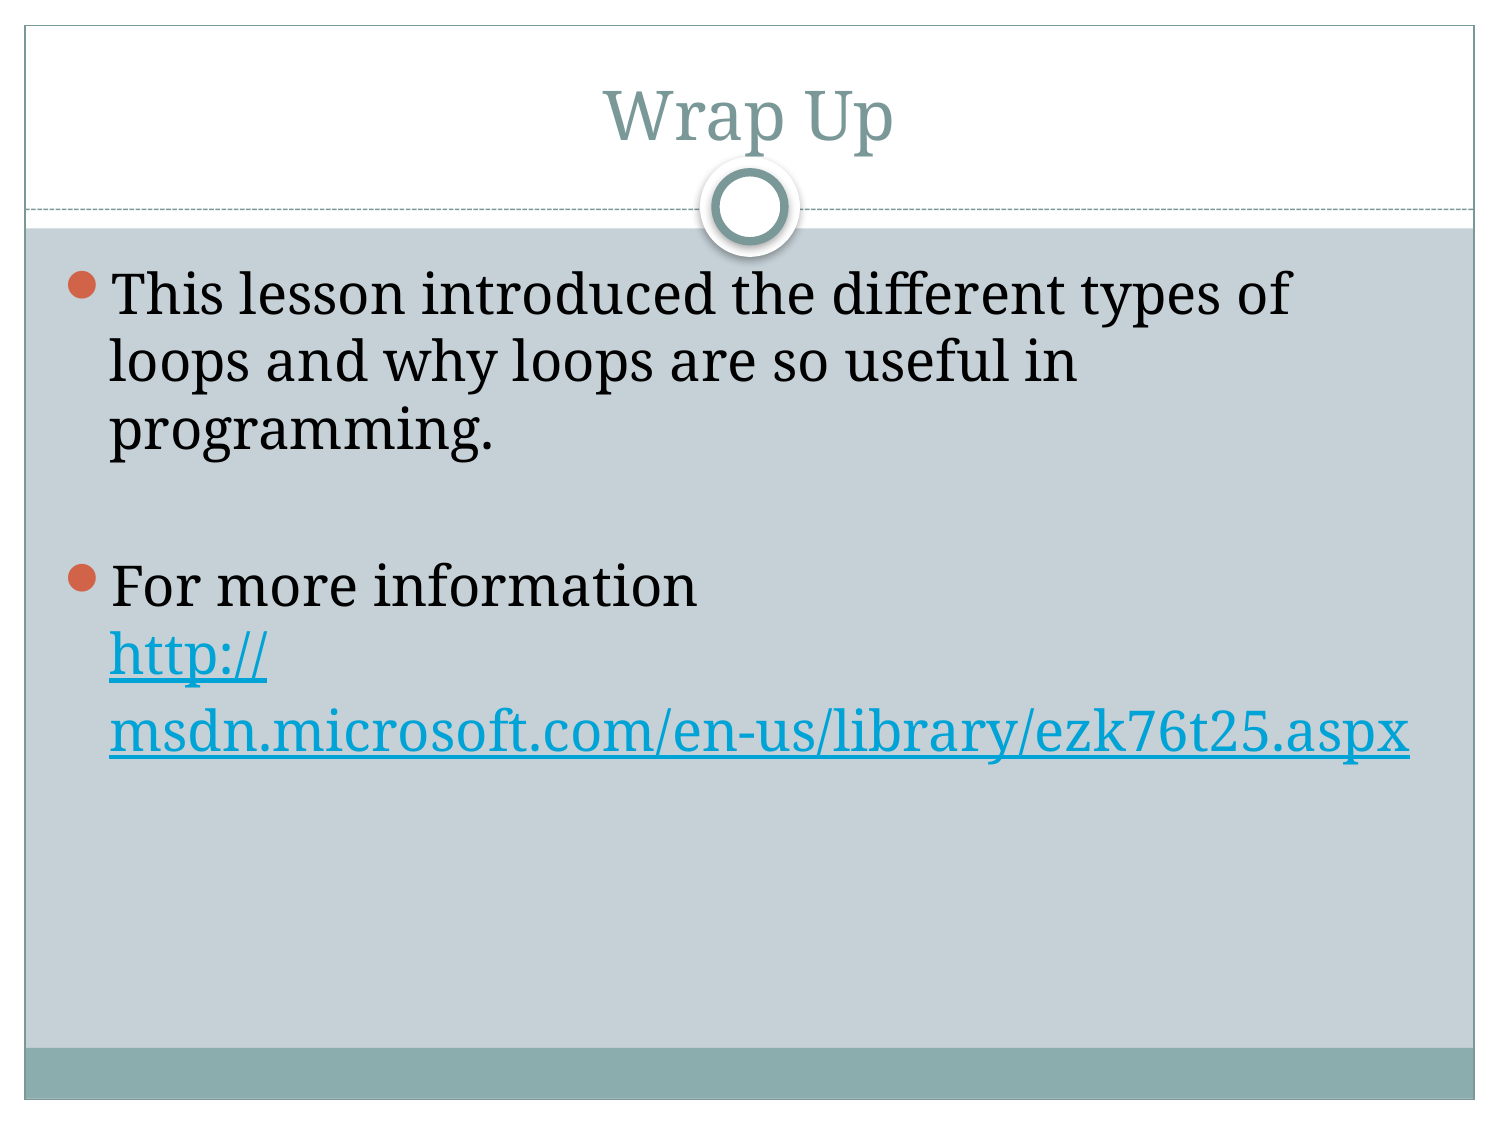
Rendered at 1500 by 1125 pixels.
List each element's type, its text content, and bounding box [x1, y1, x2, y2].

list This lesson introduced the different types of loops and why loops are so useful in programming. For more information http://msdn.microsoft.com/en-us/library/ezk76t25.aspx [49, 250, 1445, 1001]
title Wrap Up [49, 37, 1450, 162]
